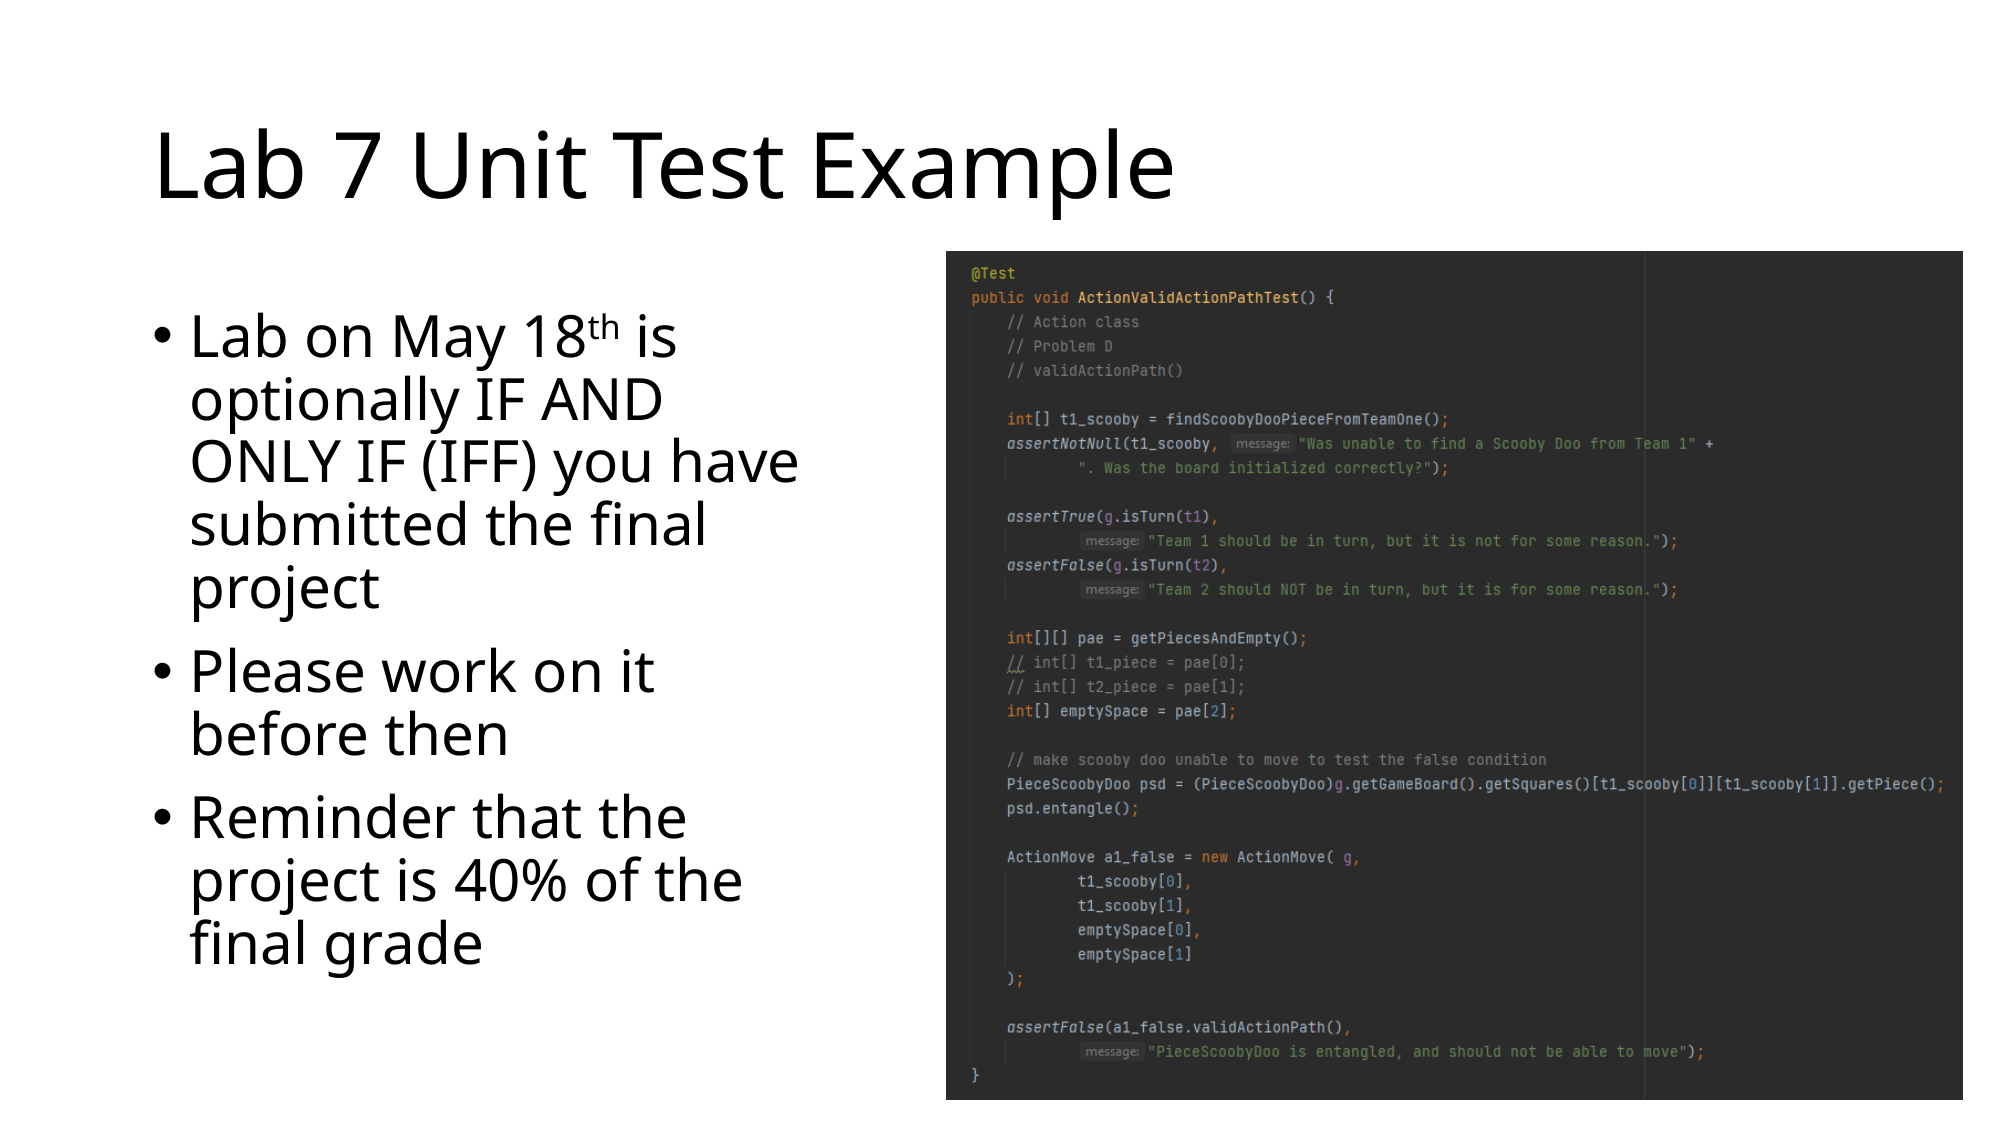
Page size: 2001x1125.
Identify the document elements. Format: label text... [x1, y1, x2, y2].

picture [946, 251, 1963, 1100]
list Lab on May 18th is optionally IF AND ONLY IF (IFF) you have submitted the final project Please work on it before then Reminder that the project is 40% of the final grade [137, 299, 838, 1019]
title Lab 7 Unit Test Example [137, 59, 1863, 278]
